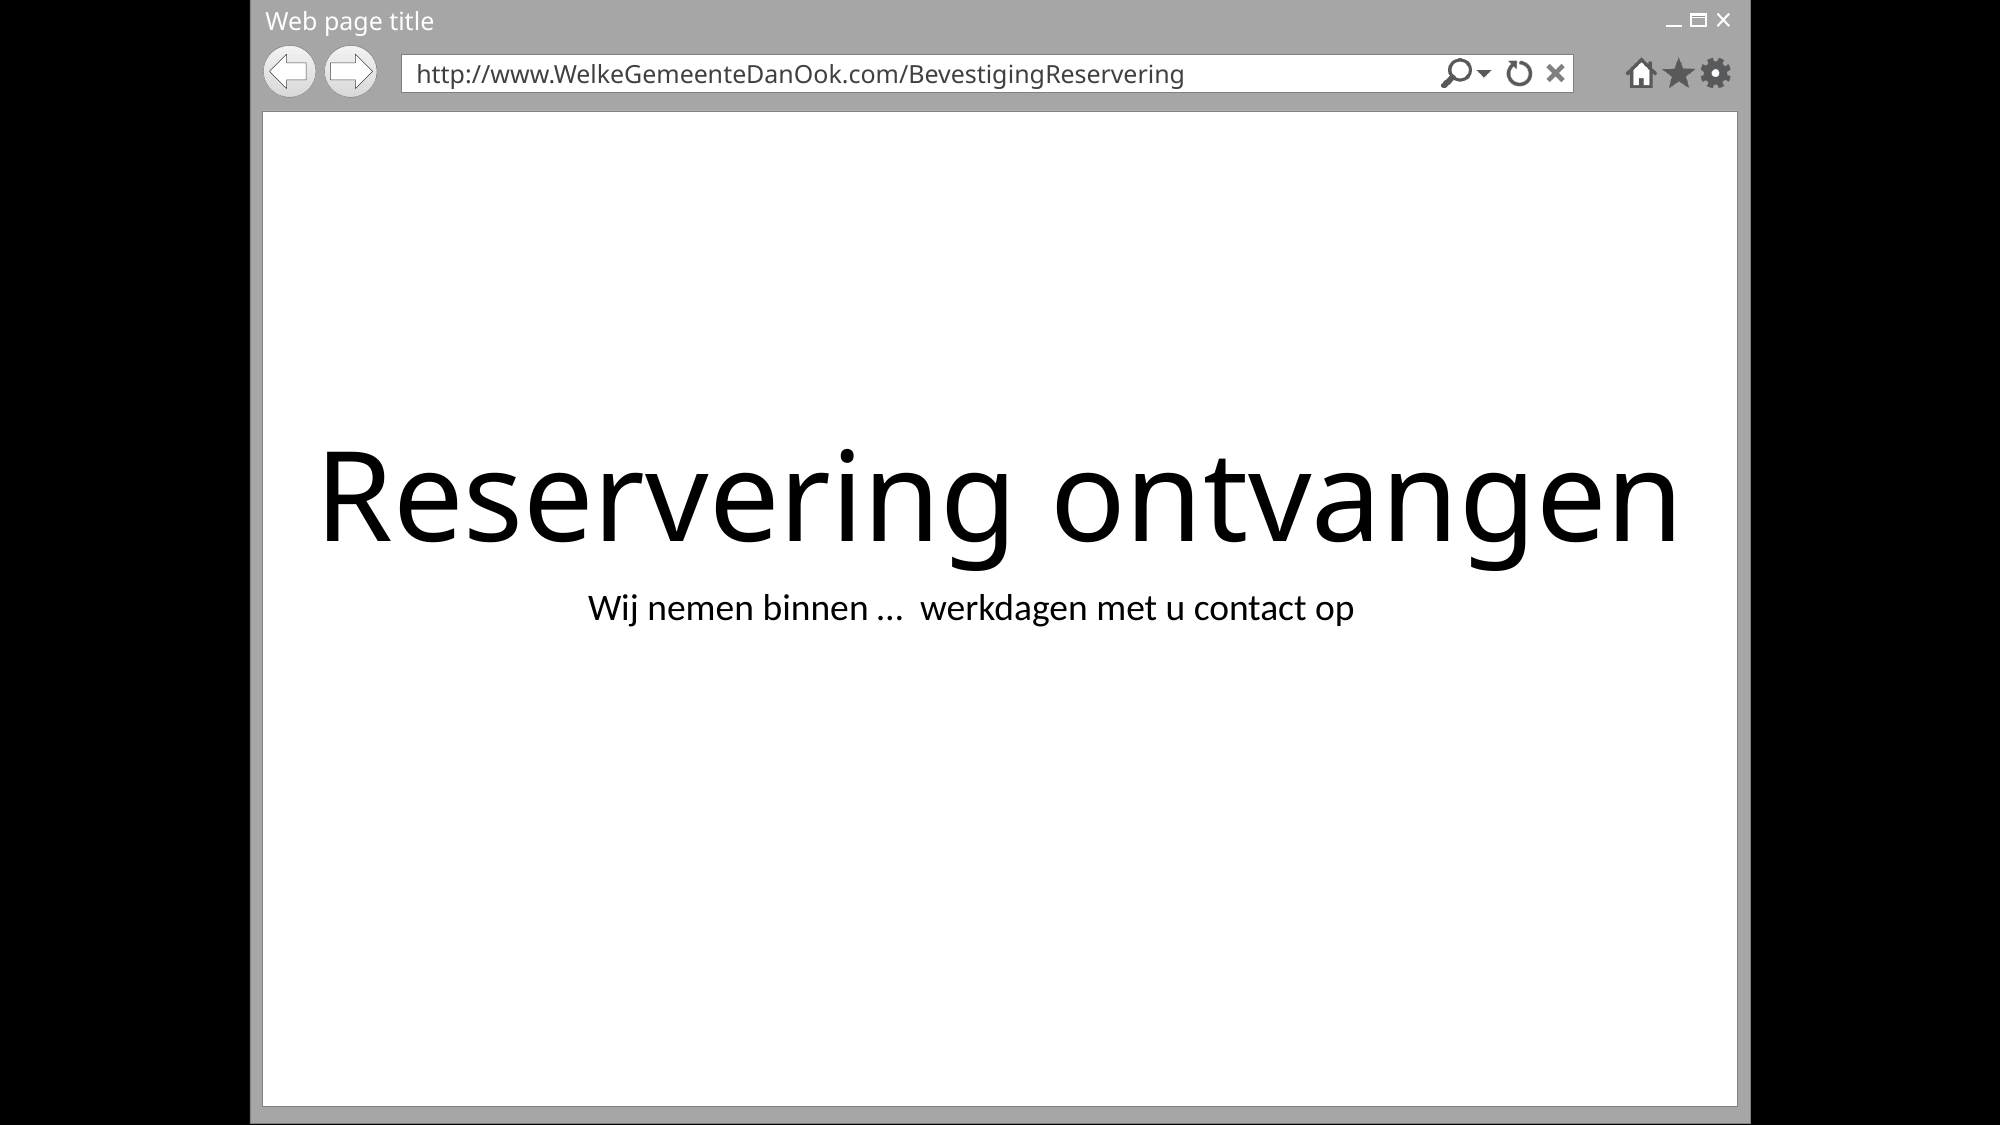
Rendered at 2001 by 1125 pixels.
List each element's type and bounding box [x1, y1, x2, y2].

text_box [249, 0, 1750, 1124]
